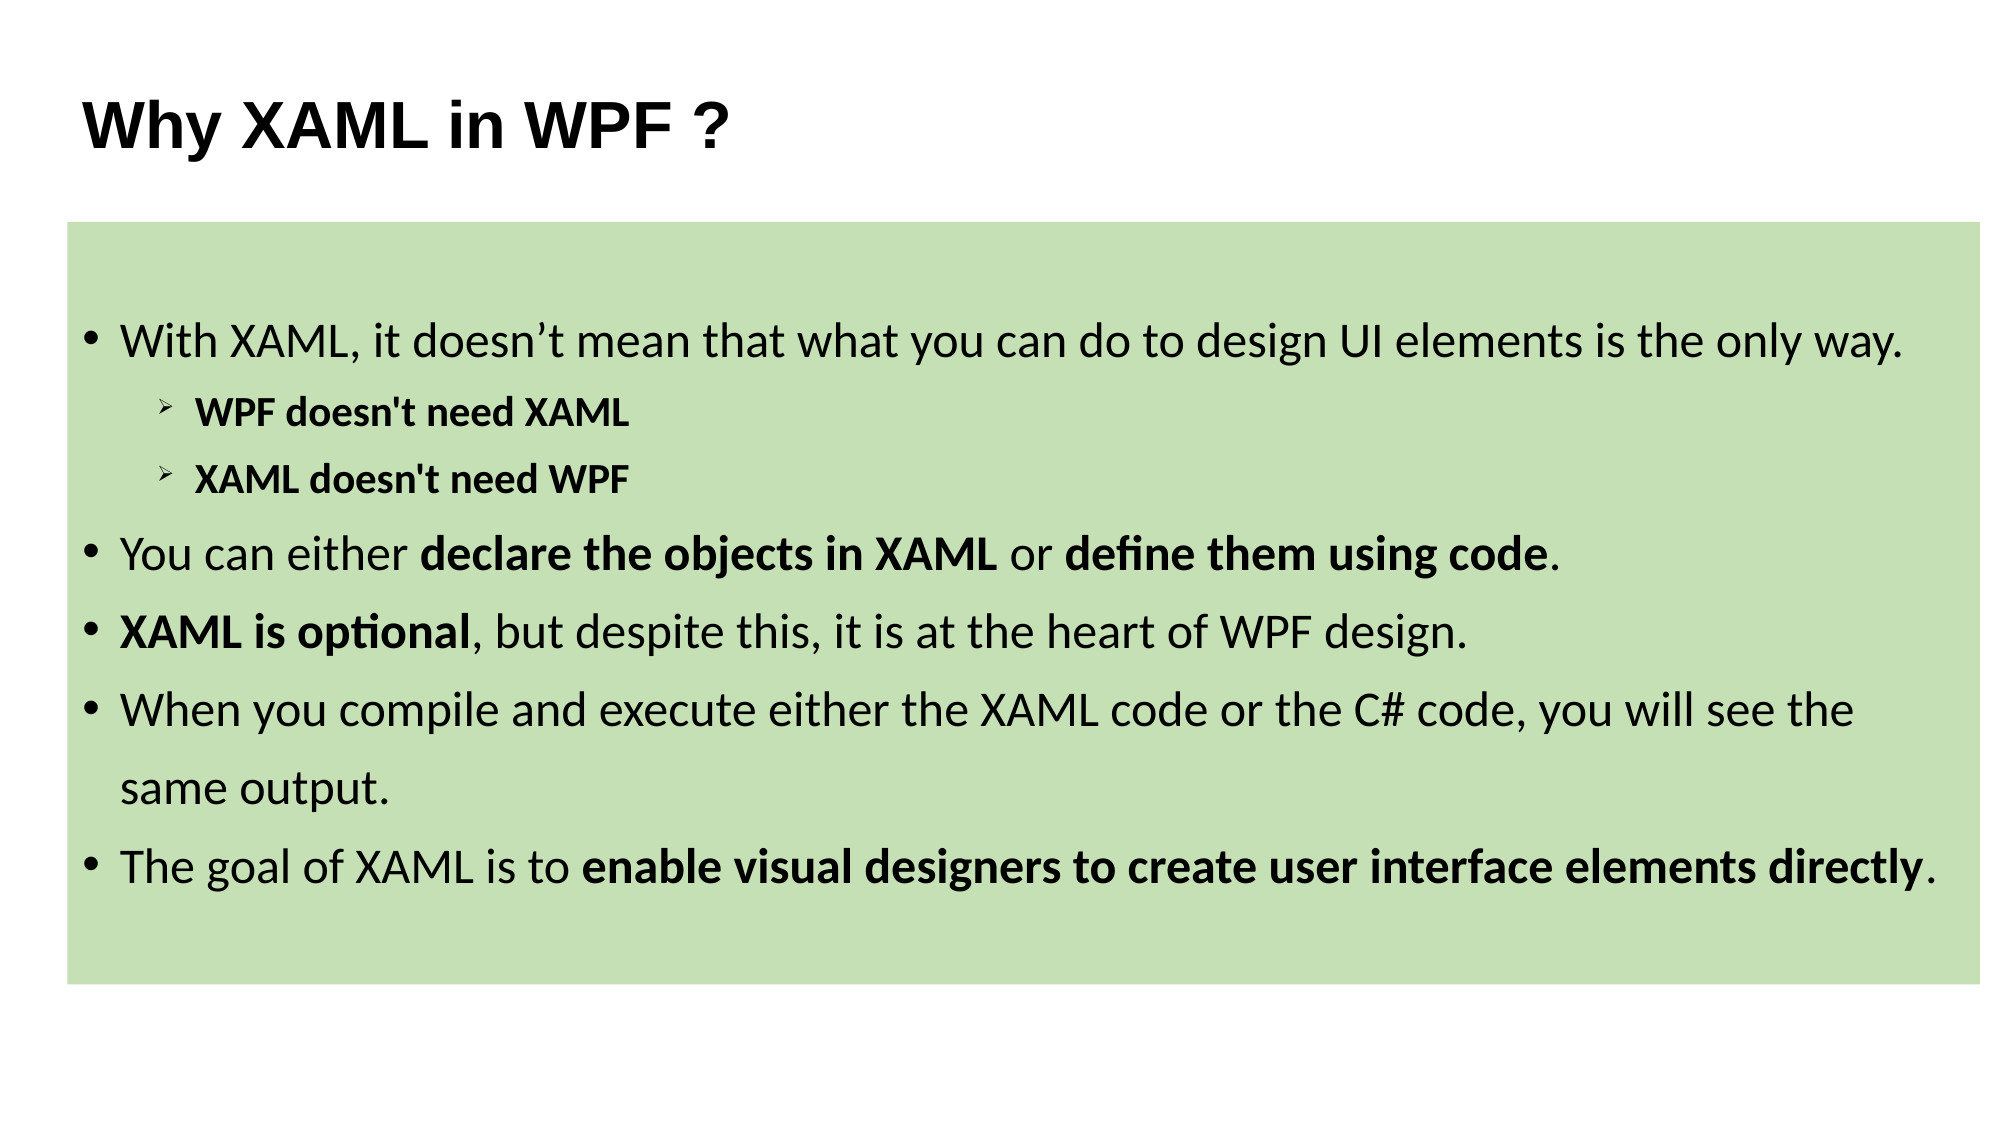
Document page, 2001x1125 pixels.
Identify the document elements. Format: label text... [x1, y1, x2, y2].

title Why XAML in WPF ? [67, 55, 845, 198]
list With XAML, it doesn’t mean that what you can do to design UI elements is the only way. WPF doesn't need XAML XAML doesn't need WPF You can either declare the objects in XAML or define them using code. XAML is optional, but despite this, it is at the heart of WPF design. When you compile and execute either the XAML code or the C# code, you will see the same output. The goal of XAML is to enable visual designers to create user interface elements directly. [67, 221, 1980, 985]
